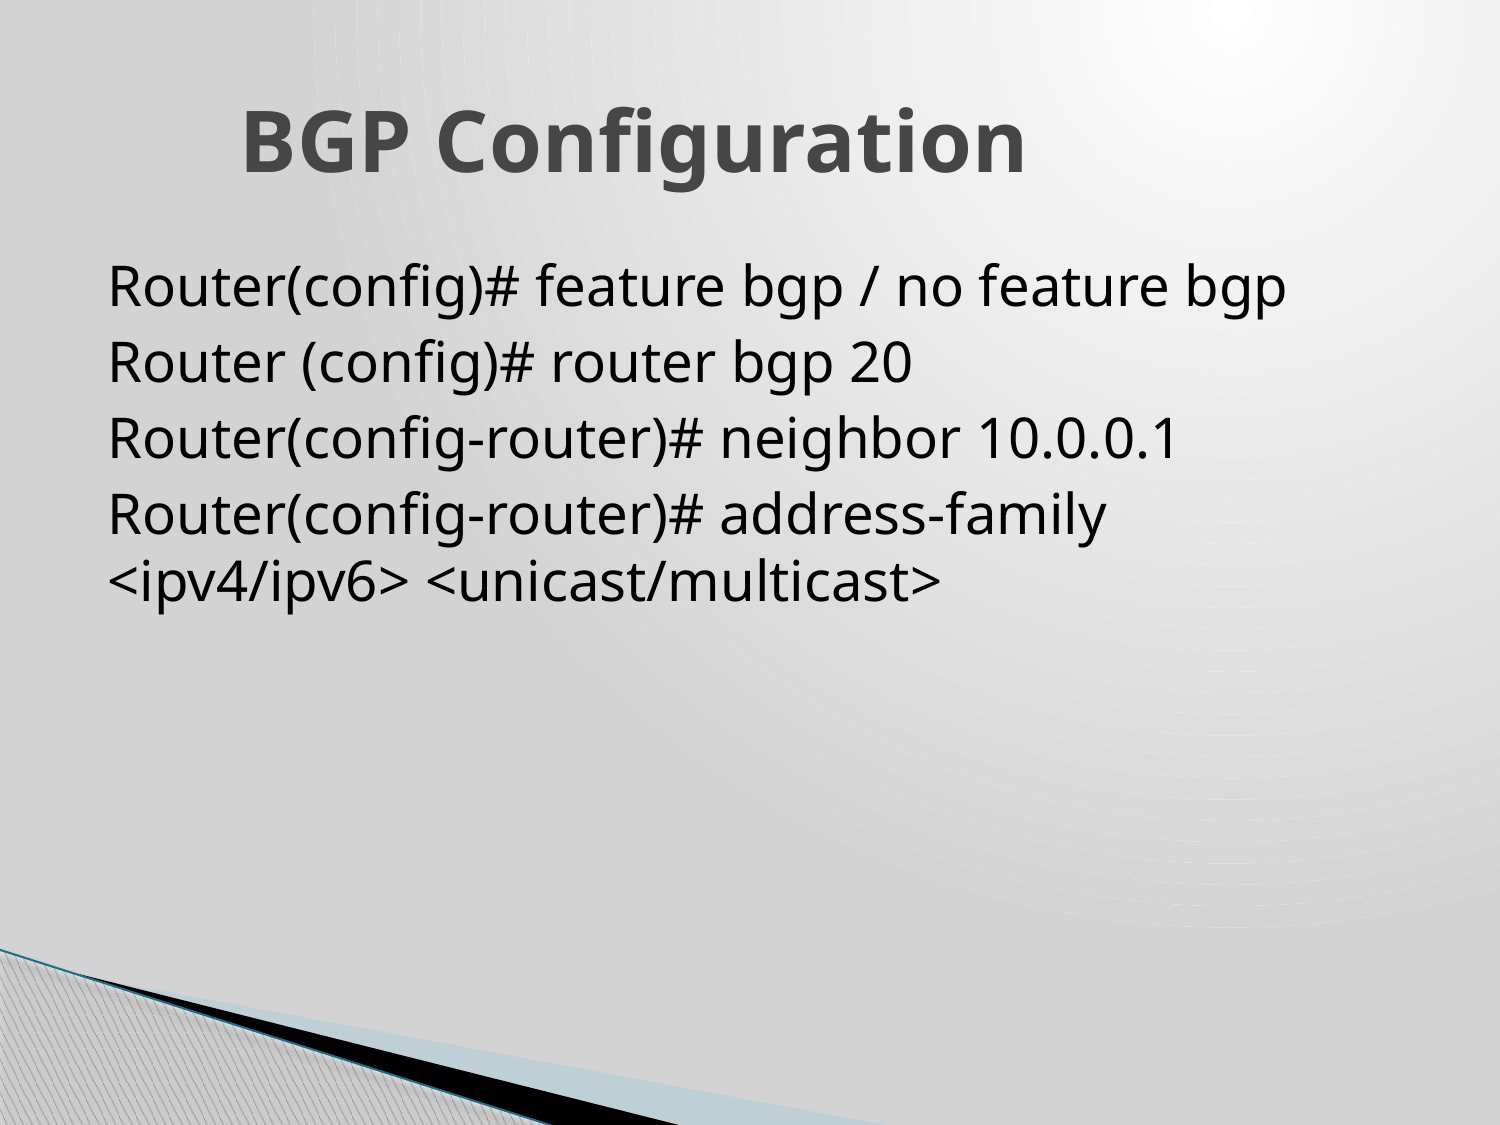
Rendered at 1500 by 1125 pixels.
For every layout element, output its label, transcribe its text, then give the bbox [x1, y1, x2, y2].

list Router(config)# feature bgp / no feature bgp Router (config)# router bgp 20 Router(config-router)# neighbor 10.0.0.1 Router(config-router)# address-family <ipv4/ipv6> <unicast/multicast> [75, 243, 1425, 986]
title BGP Configuration [75, 45, 1425, 233]
